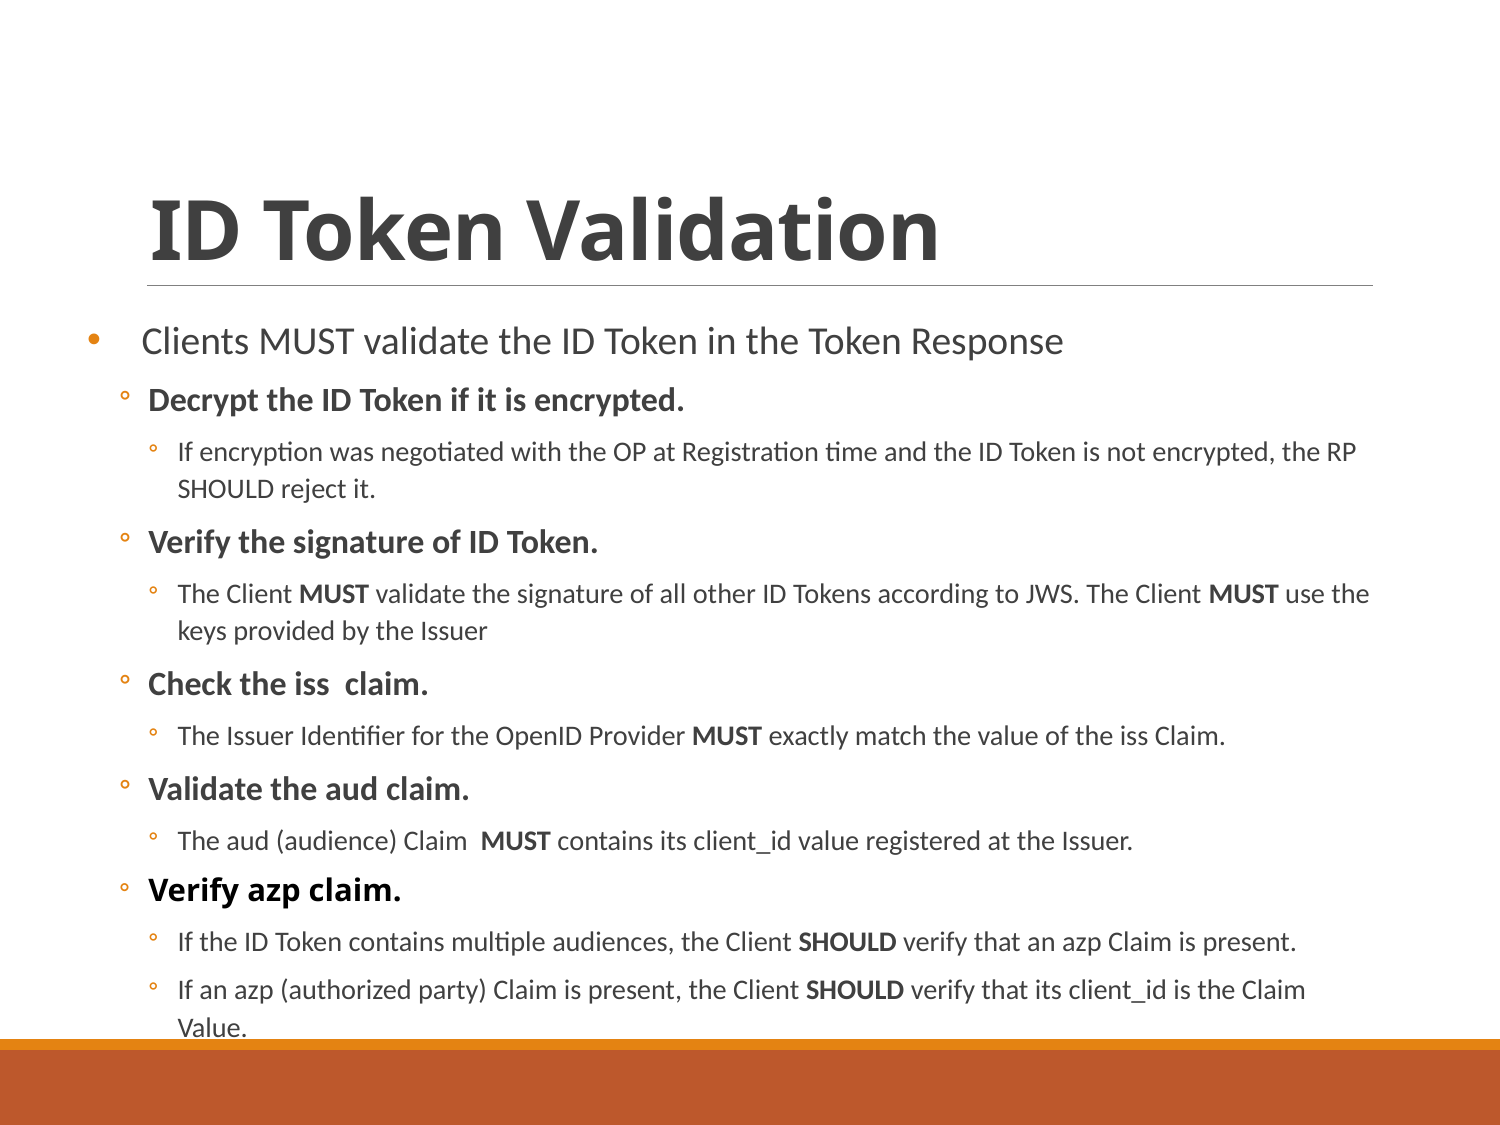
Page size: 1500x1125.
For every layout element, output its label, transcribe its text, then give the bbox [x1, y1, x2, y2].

list Clients MUST validate the ID Token in the Token Response Decrypt the ID Token if it is encrypted. If encryption was negotiated with the OP at Registration time and the ID Token is not encrypted, the RP SHOULD reject it. Verify the signature of ID Token. The Client MUST validate the signature of all other ID Tokens according to JWS. The Client MUST use the keys provided by the Issuer Check the iss claim. The Issuer Identifier for the OpenID Provider MUST exactly match the value of the iss Claim. Validate the aud claim. The aud (audience) Claim MUST contains its client_id value registered at the Issuer. Verify azp claim. If the ID Token contains multiple audiences, the Client SHOULD verify that an azp Claim is present. If an azp (authorized party) Claim is present, the Client SHOULD verify that its client_id is the Claim Value. [87, 302, 1375, 1061]
title ID Token Validation [135, 47, 1373, 285]
